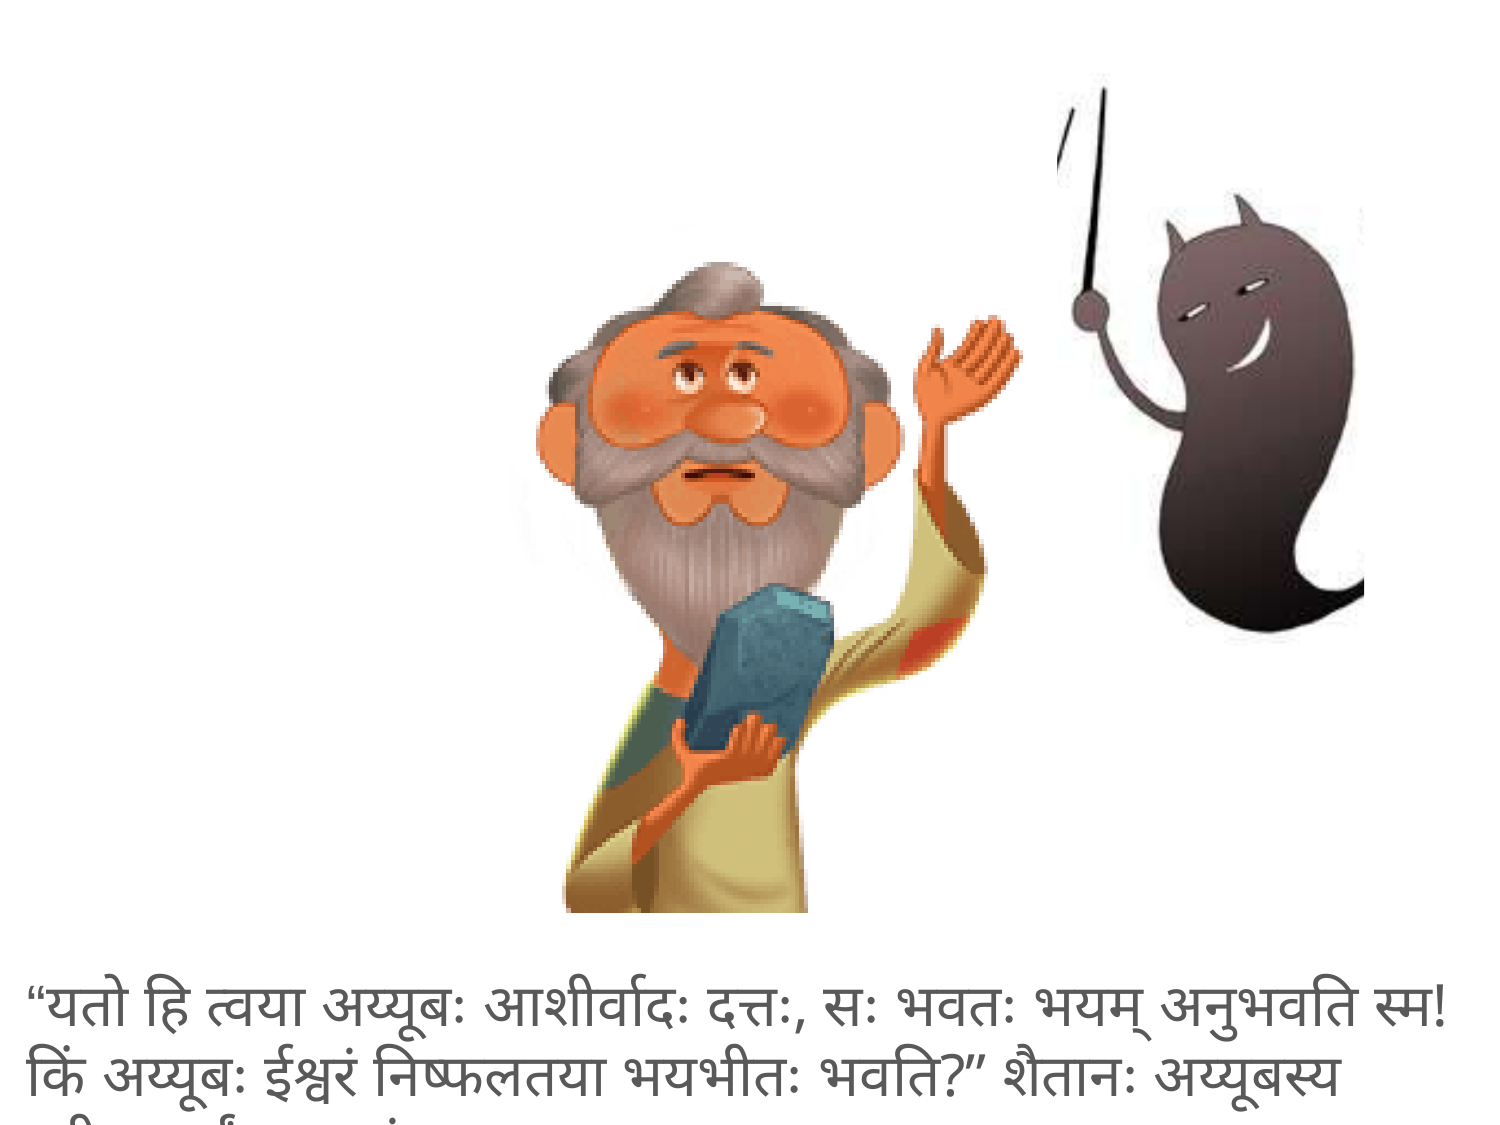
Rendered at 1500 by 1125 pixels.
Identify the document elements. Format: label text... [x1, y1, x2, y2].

picture [1056, 0, 1365, 689]
text_box “यतो हि त्वया अय्यूबः आशीर्वादः दत्तः, सः भवतः भयम् अनुभवति स्म! किं अय्यूबः ईश्वरं निष्फलतया भयभीतः भवति?” शैतानः अय्यूबस्य परीक्षणार्थं षड्यन्त्रं कृतवान् । [11, 961, 1483, 1125]
picture [466, 219, 1028, 913]
